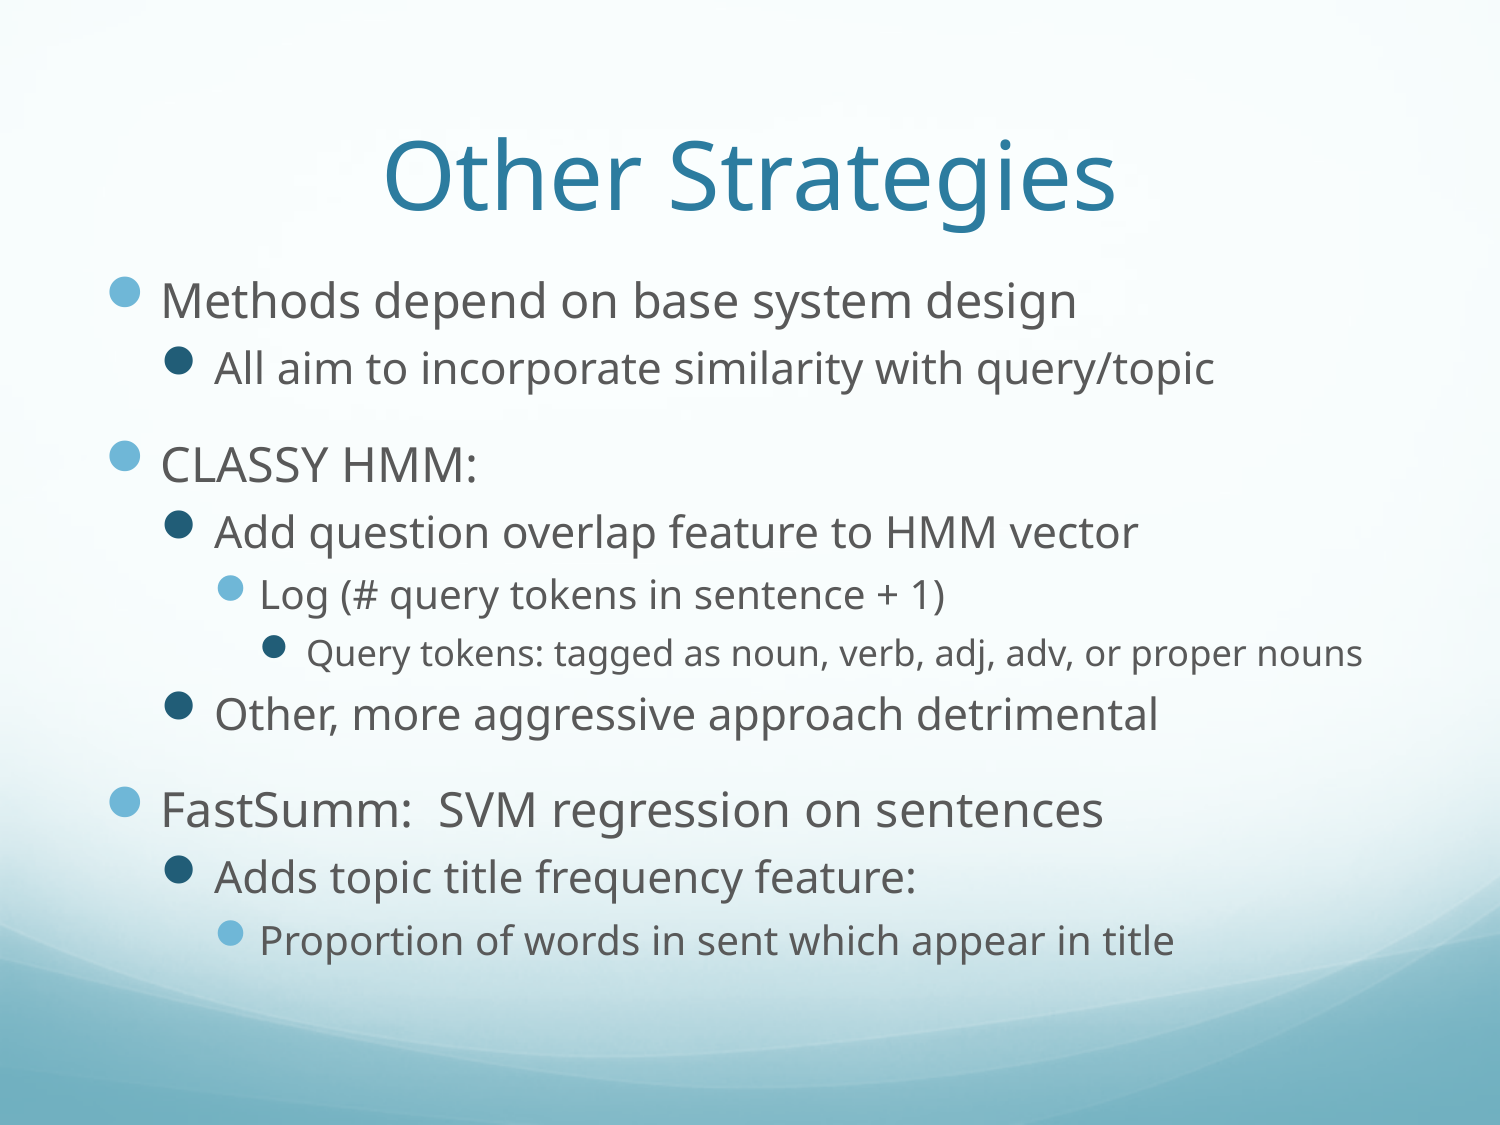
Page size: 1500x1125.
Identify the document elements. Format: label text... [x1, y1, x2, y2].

title Other Strategies [90, 17, 1410, 237]
list Methods depend on base system design All aim to incorporate similarity with query/topic CLASSY HMM: Add question overlap feature to HMM vector Log (# query tokens in sentence + 1) Query tokens: tagged as noun, verb, adj, adv, or proper nouns Other, more aggressive approach detrimental FastSumm: SVM regression on sentences Adds topic title frequency feature: Proportion of words in sent which appear in title [90, 262, 1447, 975]
